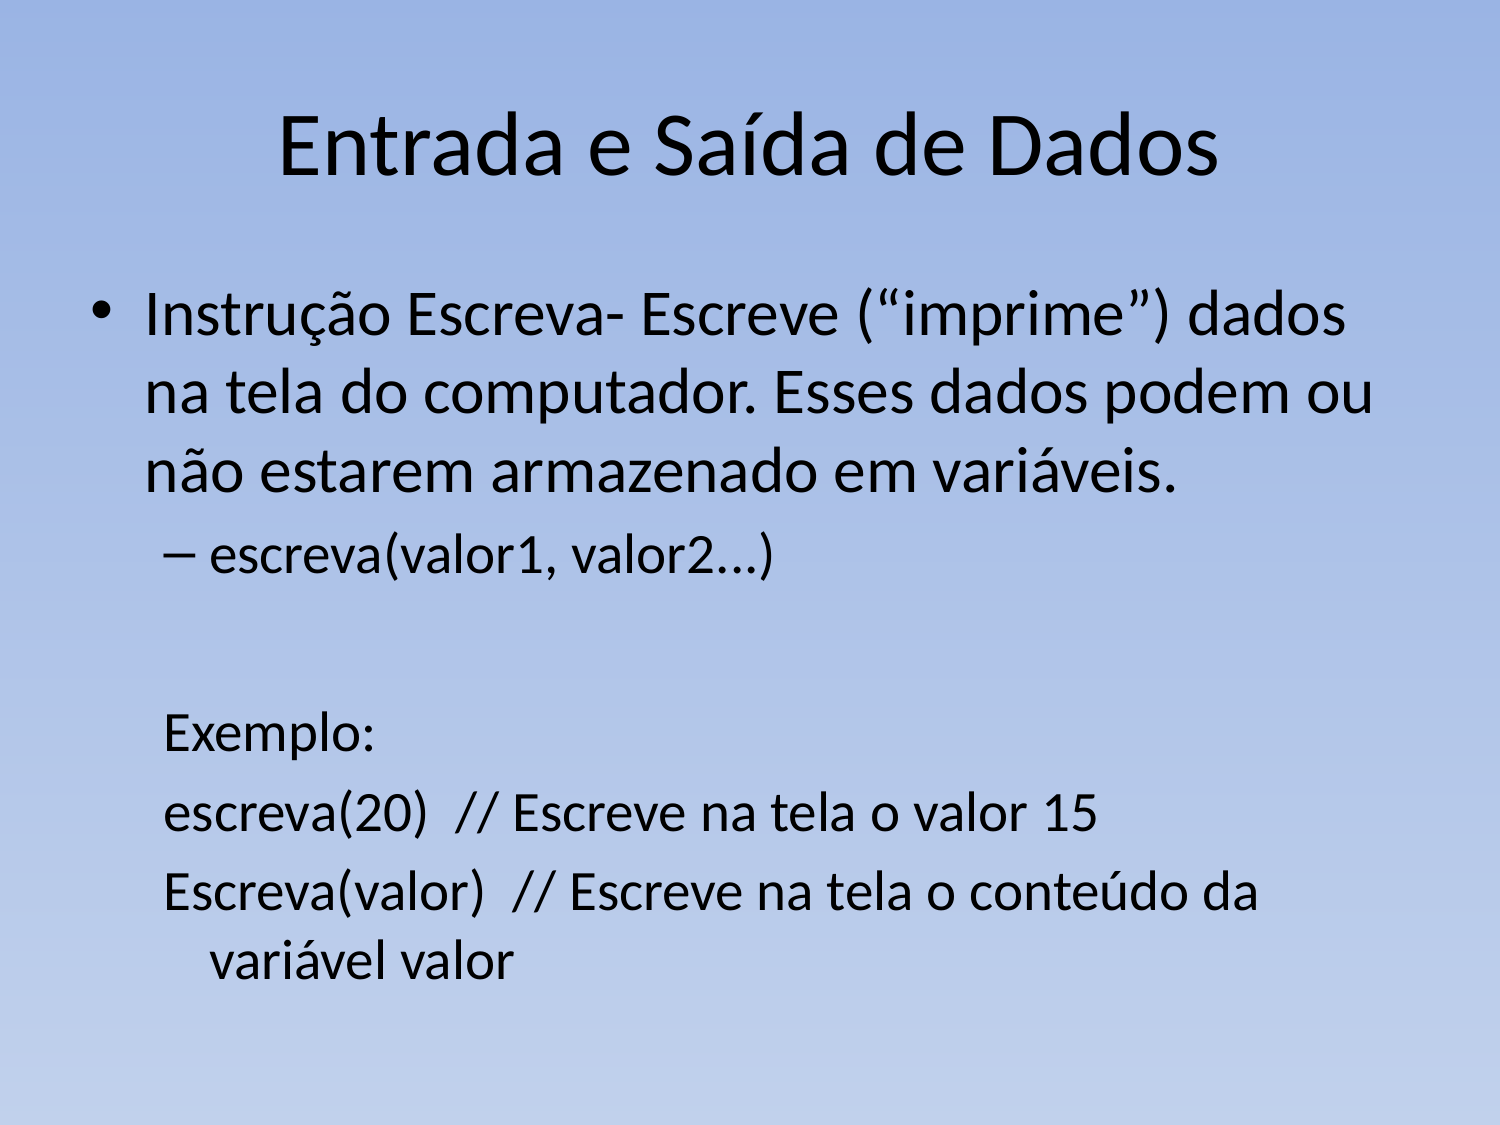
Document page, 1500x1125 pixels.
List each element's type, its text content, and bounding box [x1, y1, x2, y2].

list Instrução Escreva- Escreve (“imprime”) dados na tela do computador. Esses dados podem ou não estarem armazenado em variáveis. escreva(valor1, valor2...) Exemplo: escreva(20) // Escreve na tela o valor 15 Escreva(valor) // Escreve na tela o conteúdo da variável valor [75, 262, 1425, 1005]
title Entrada e Saída de Dados [75, 45, 1425, 233]
